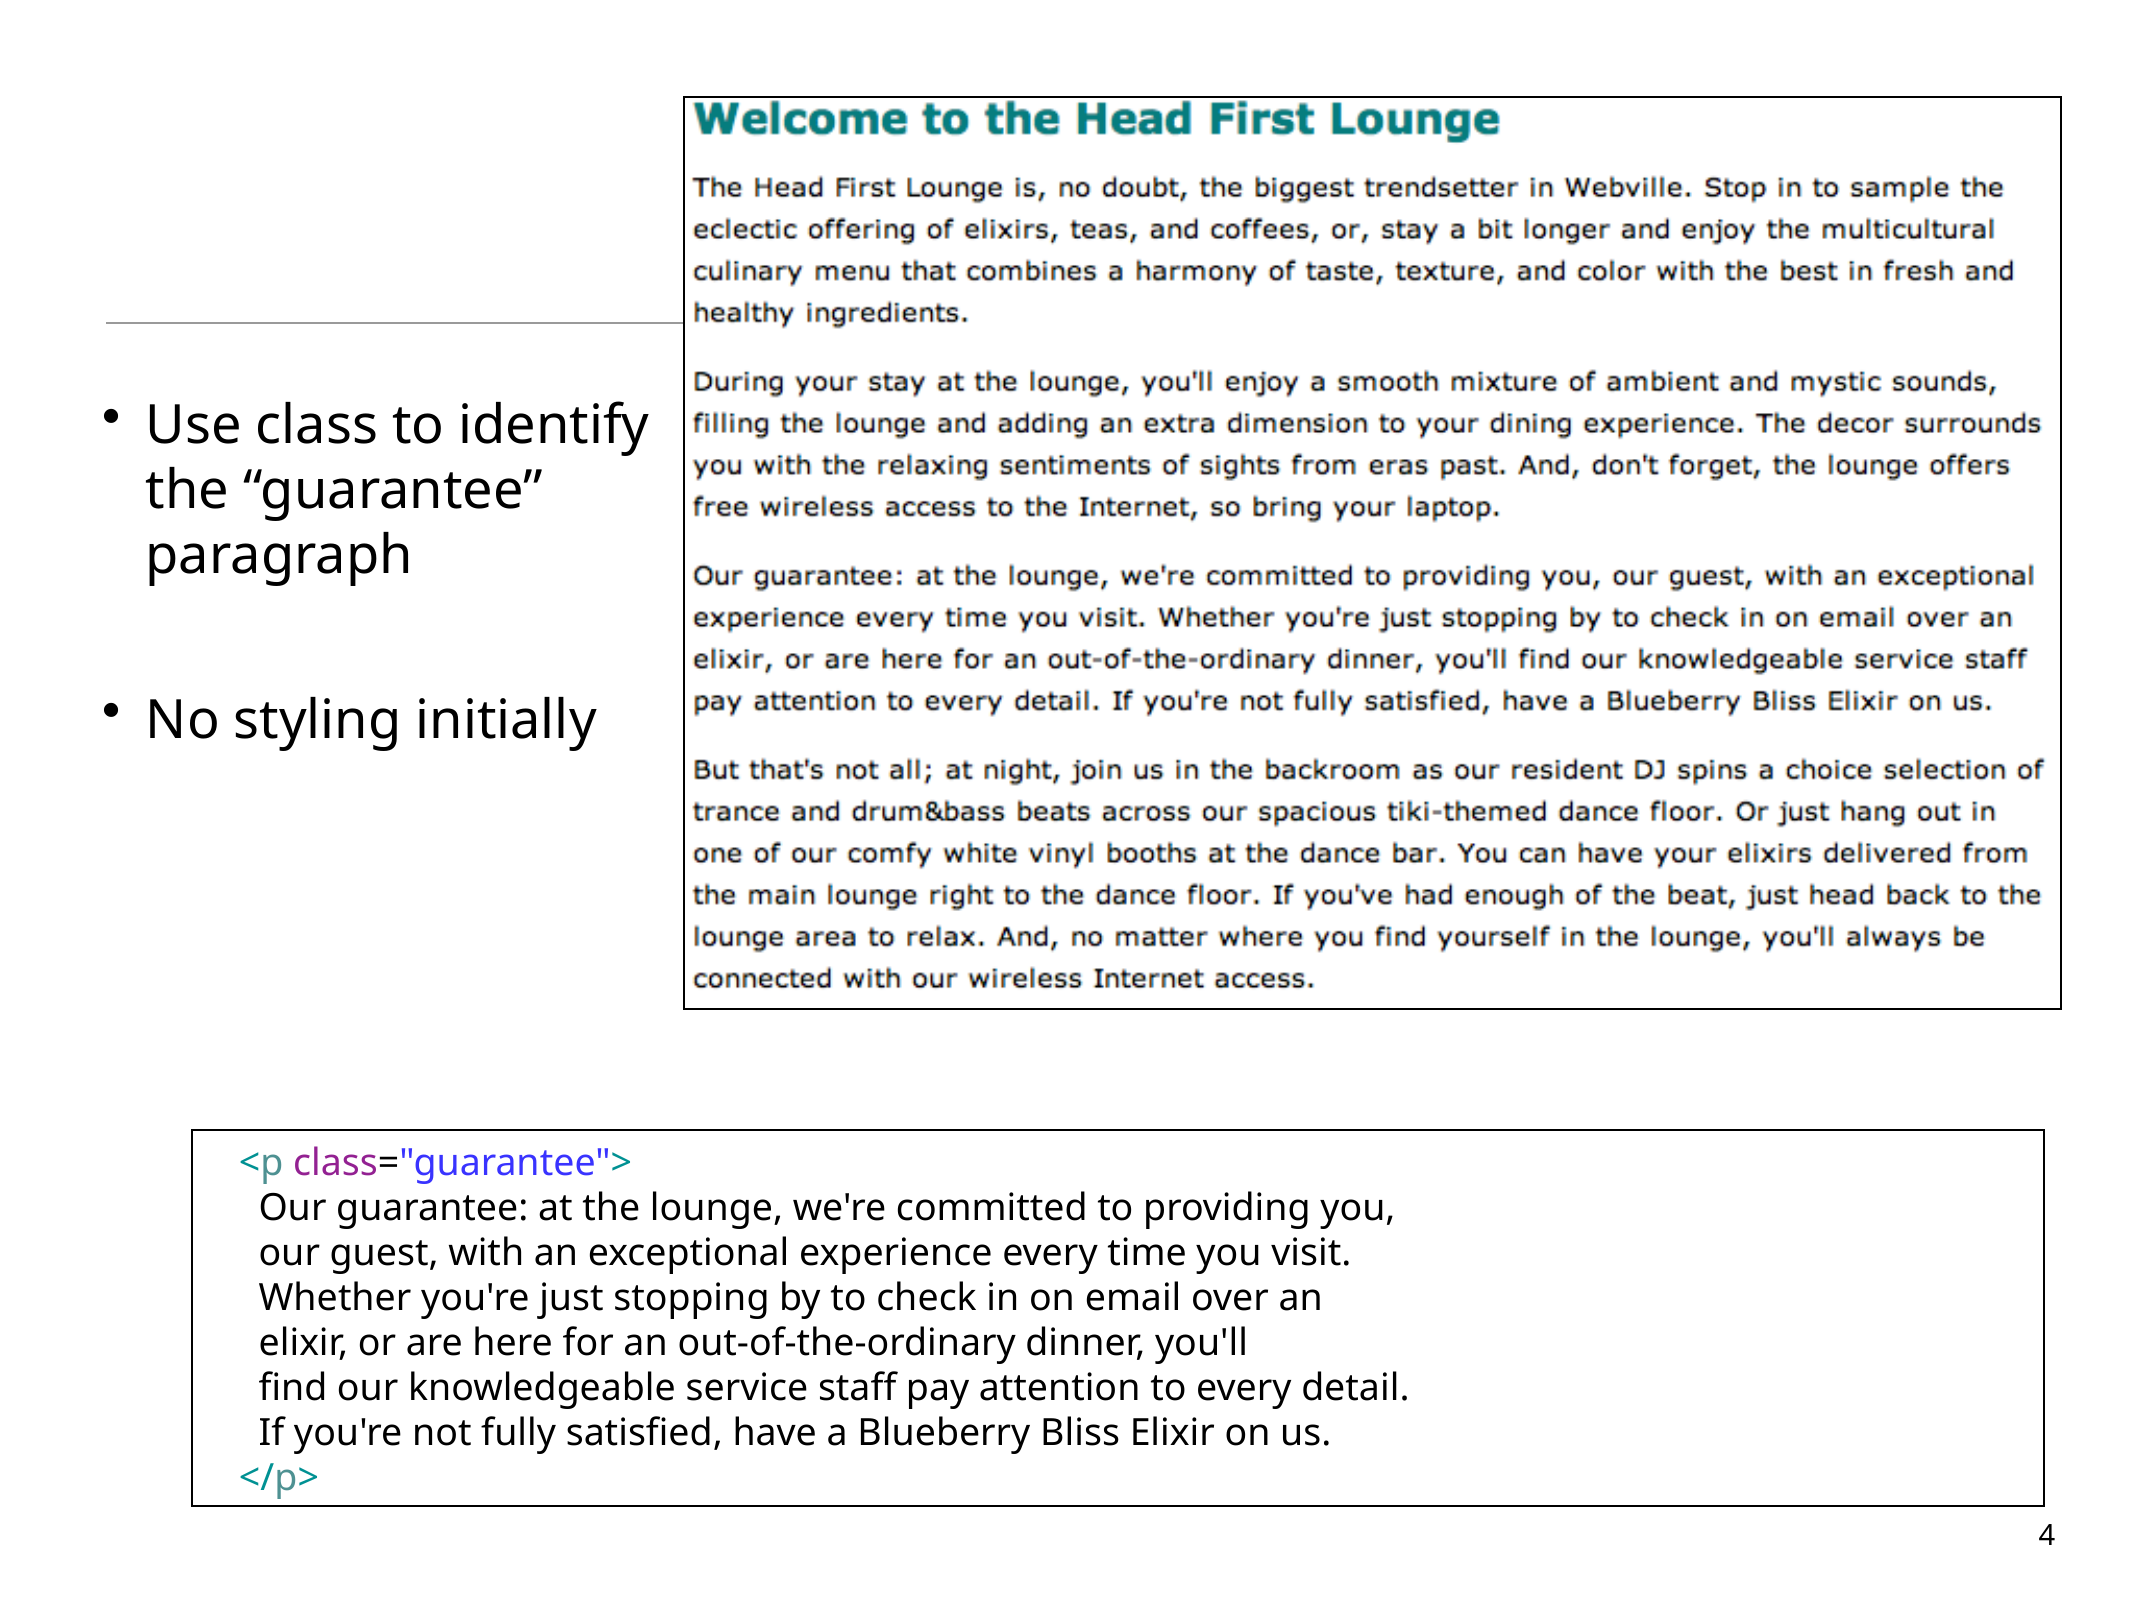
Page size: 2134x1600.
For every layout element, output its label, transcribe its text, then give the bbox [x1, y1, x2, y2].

slide_number 4 [2011, 1507, 2065, 1559]
list Use class to identify the “guarantee” paragraph No styling initially [93, 380, 670, 1007]
text_box <p class="guarantee"> Our guarantee: at the lounge, we're committed to providing you, our guest, with an exceptional experience every time you visit. Whether you're just stopping by to check in on email over an elixir, or are here for an out-of-the-ordinary dinner, you'll find our knowledgeable service staff pay attention to every detail. If you're not fully satisfied, have a Blueberry Bliss Elixir on us. </p> [191, 1129, 2044, 1507]
picture [685, 97, 2061, 1009]
